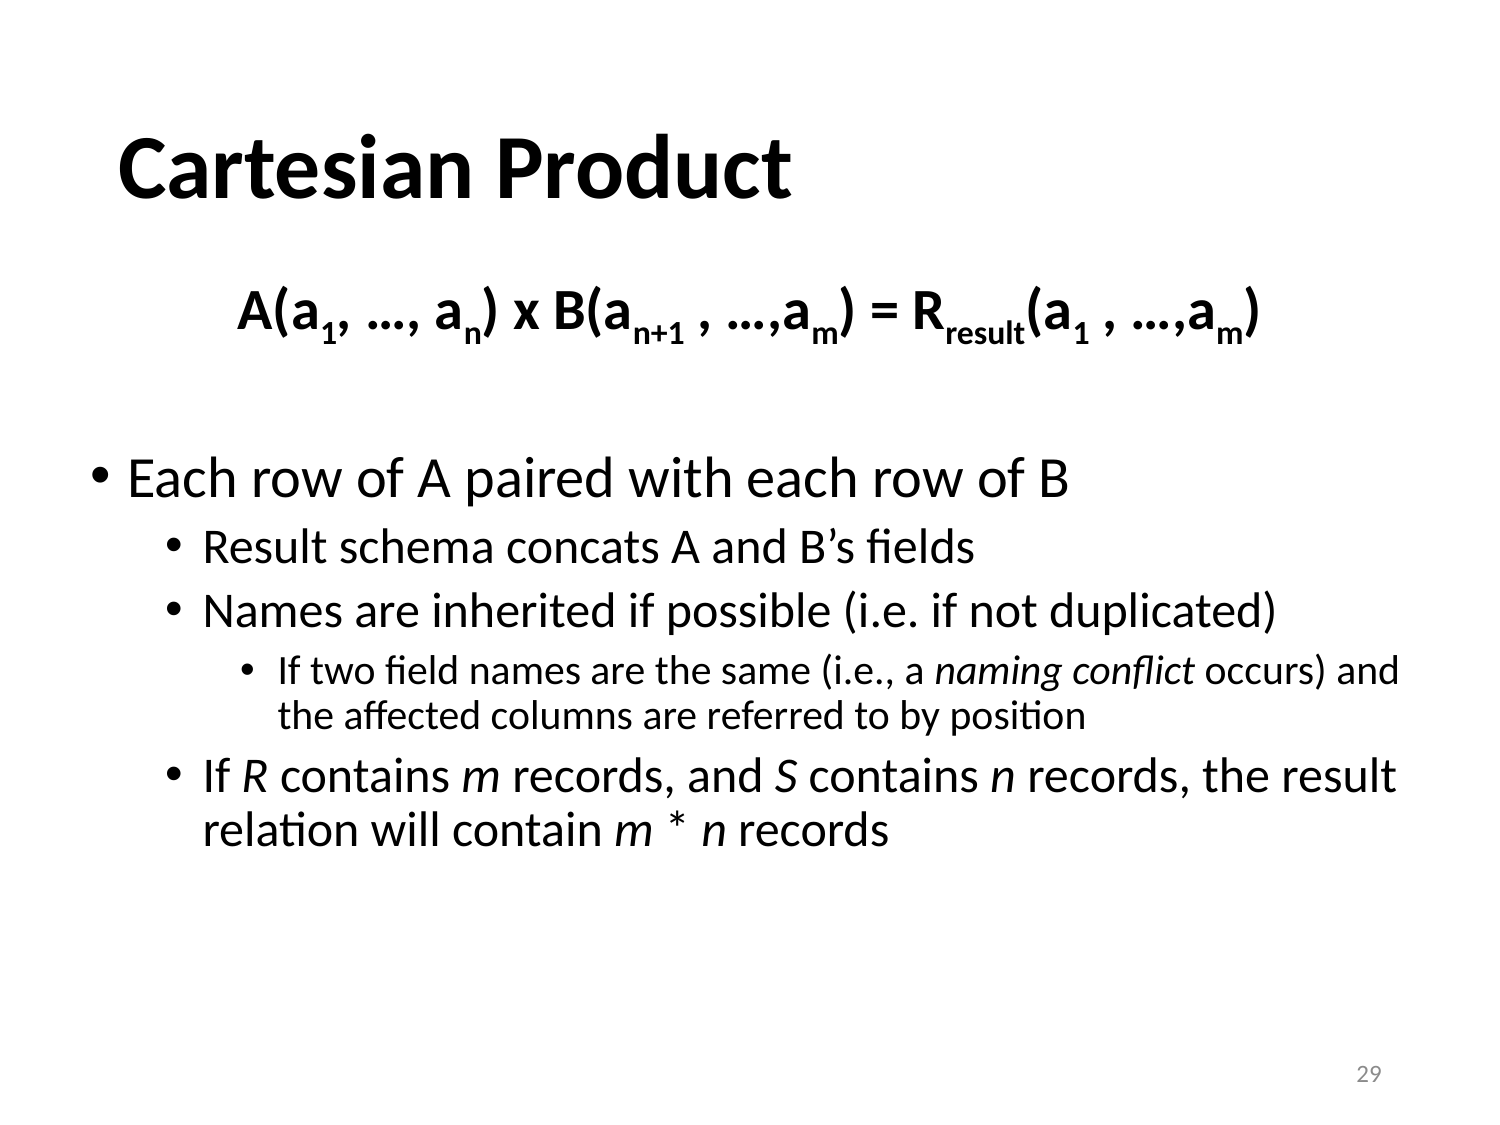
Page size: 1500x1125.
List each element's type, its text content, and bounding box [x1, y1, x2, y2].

slide_number 29 [1059, 1042, 1397, 1103]
list Each row of A paired with each row of B Result schema concats A and B’s fields Names are inherited if possible (i.e. if not duplicated) If two field names are the same (i.e., a naming conflict occurs) and the affected columns are referred to by position If R contains m records, and S contains n records, the result relation will contain m * n records [75, 348, 1425, 1092]
text_box A(a1, …, an) x B(an+1 , …,am) = Rresult(a1 , …,am) [222, 264, 1277, 359]
title Cartesian Product [103, 59, 1397, 278]
